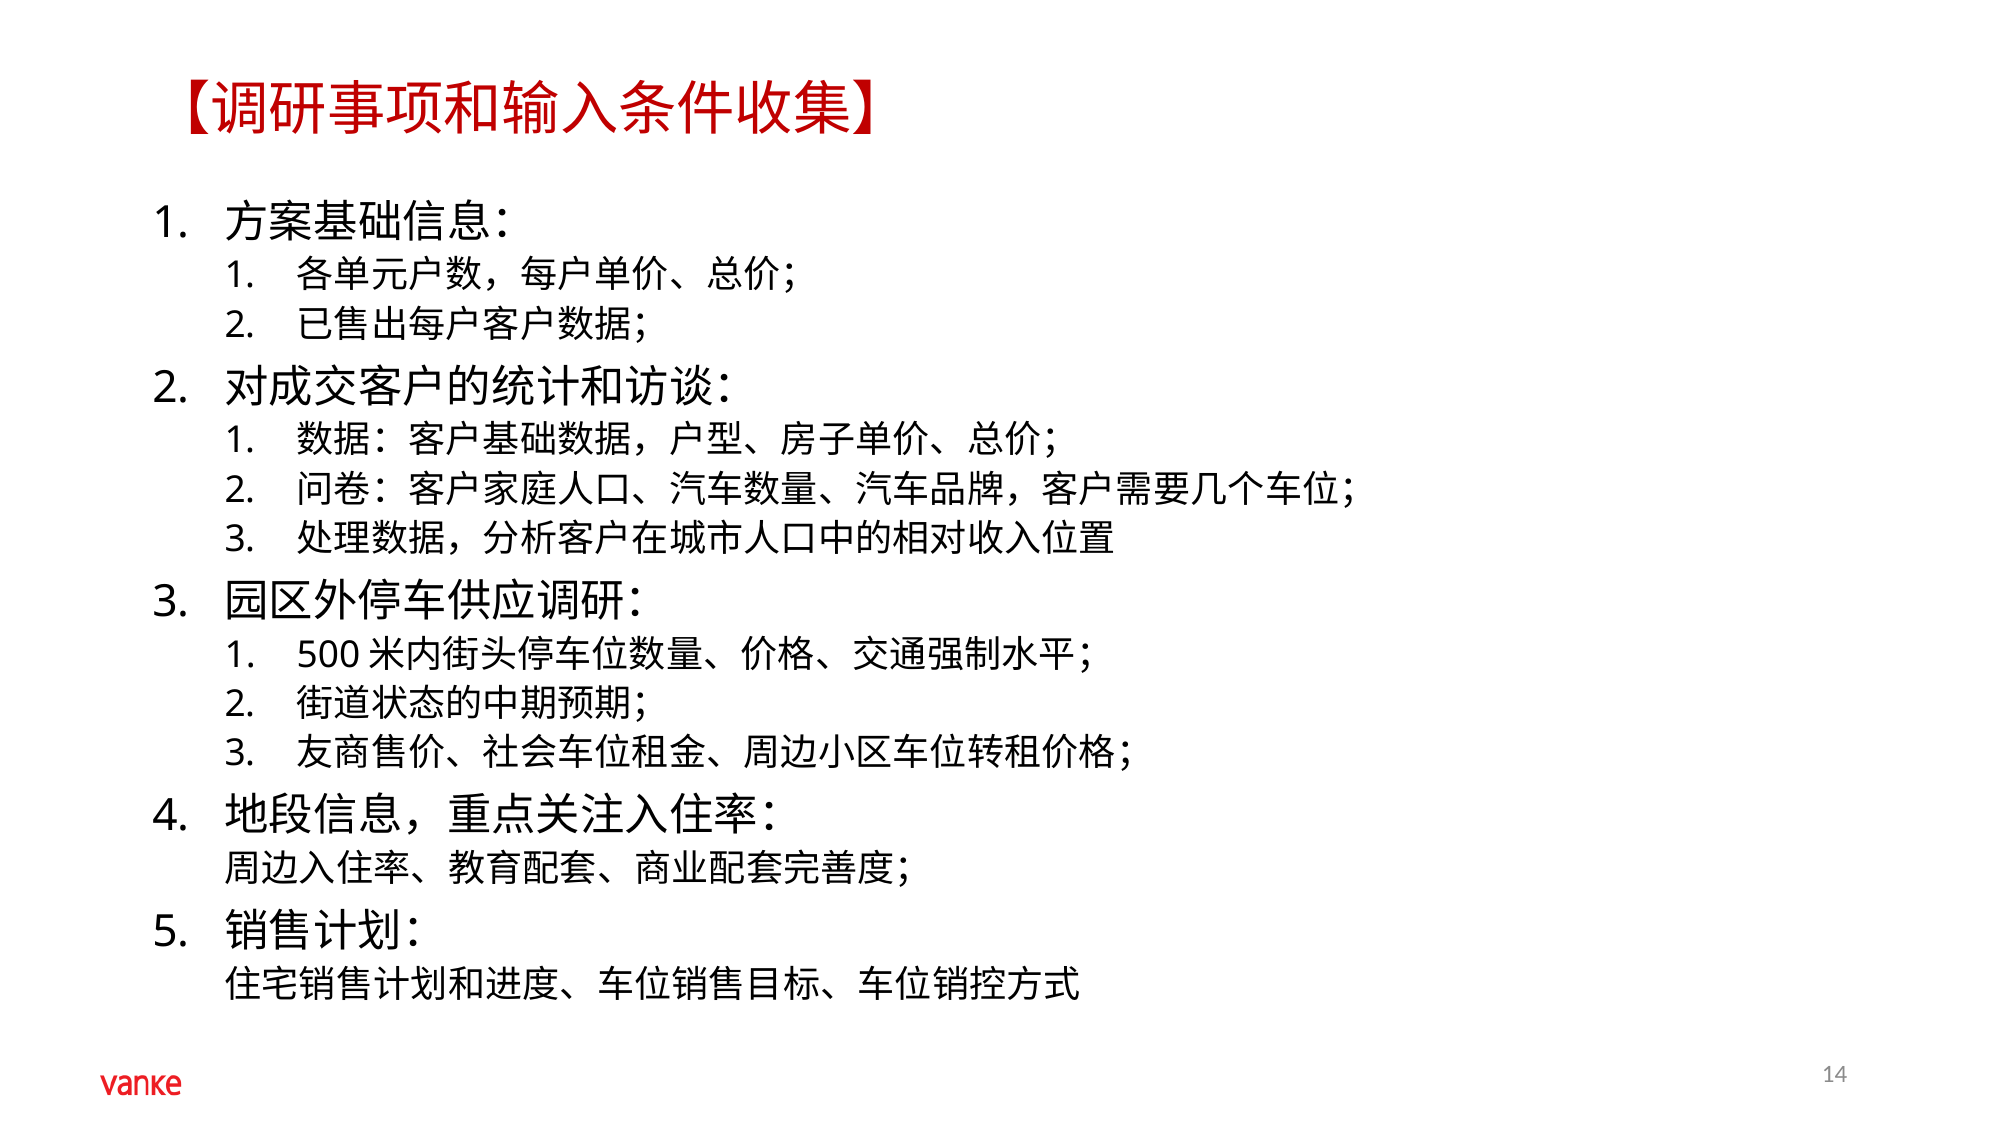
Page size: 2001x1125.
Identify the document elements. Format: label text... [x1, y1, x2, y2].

picture [99, 1074, 182, 1096]
title 【调研事项和输入条件收集】 [137, 59, 1863, 163]
list 方案基础信息： 各单元户数，每户单价、总价； 已售出每户客户数据； 对成交客户的统计和访谈： 数据：客户基础数据，户型、房子单价、总价； 问卷：客户家庭人口、汽车数量、汽车品牌，客户需要几个车位； 处理数据，分析客户在城市人口中的相对收入位置 园区外停车供应调研： 500米内街头停车位数量、价格、交通强制水平； 街道状态的中期预期； 友商售价、社会车位租金、周边小区车位转租价格； 地段信息，重点关注入住率： 周边入住率、教育配套、商业配套完善度； 销售计划： 住宅销售计划和进度、车位销售目标、车位销控方式 [137, 191, 1863, 1014]
